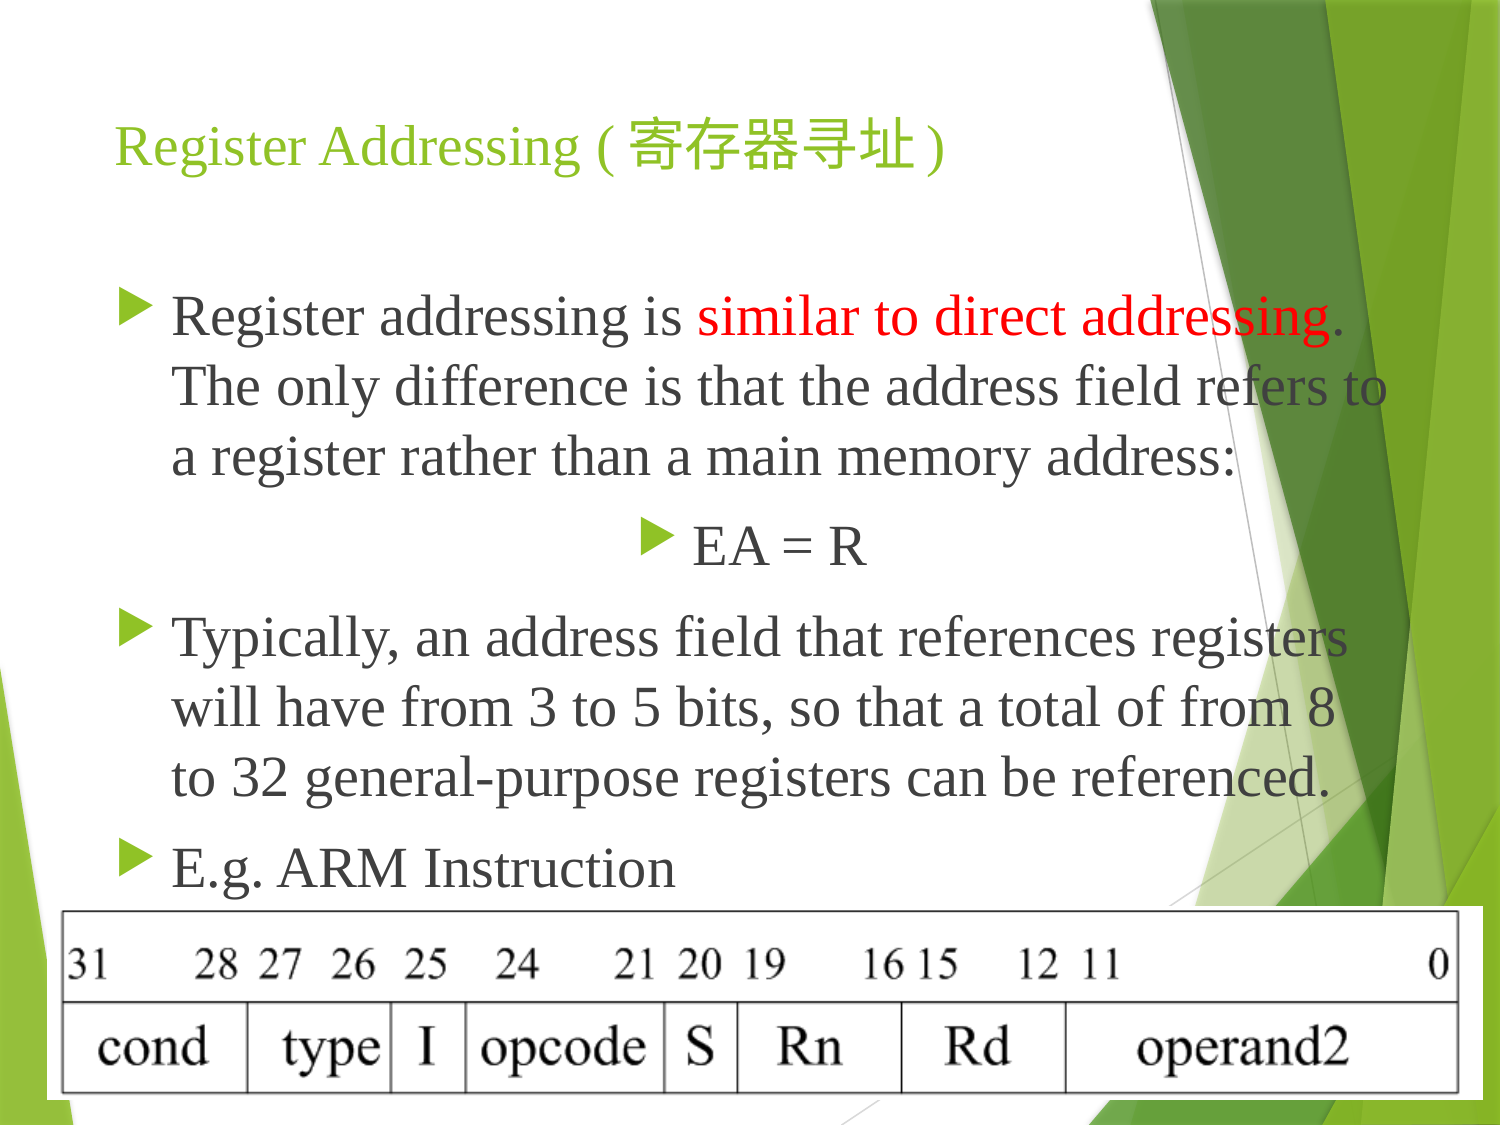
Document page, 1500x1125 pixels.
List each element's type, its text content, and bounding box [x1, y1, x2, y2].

list Register addressing is similar to direct addressing. The only difference is that the address field refers to a register rather than a main memory address: EA = R Typically, an address field that references registers will have from 3 to 5 bits, so that a total of from 8 to 32 general-purpose registers can be referenced. E.g. ARM Instruction [99, 269, 1405, 905]
picture [46, 905, 1483, 1100]
title Register Addressing (寄存器寻址) [99, 99, 1142, 224]
